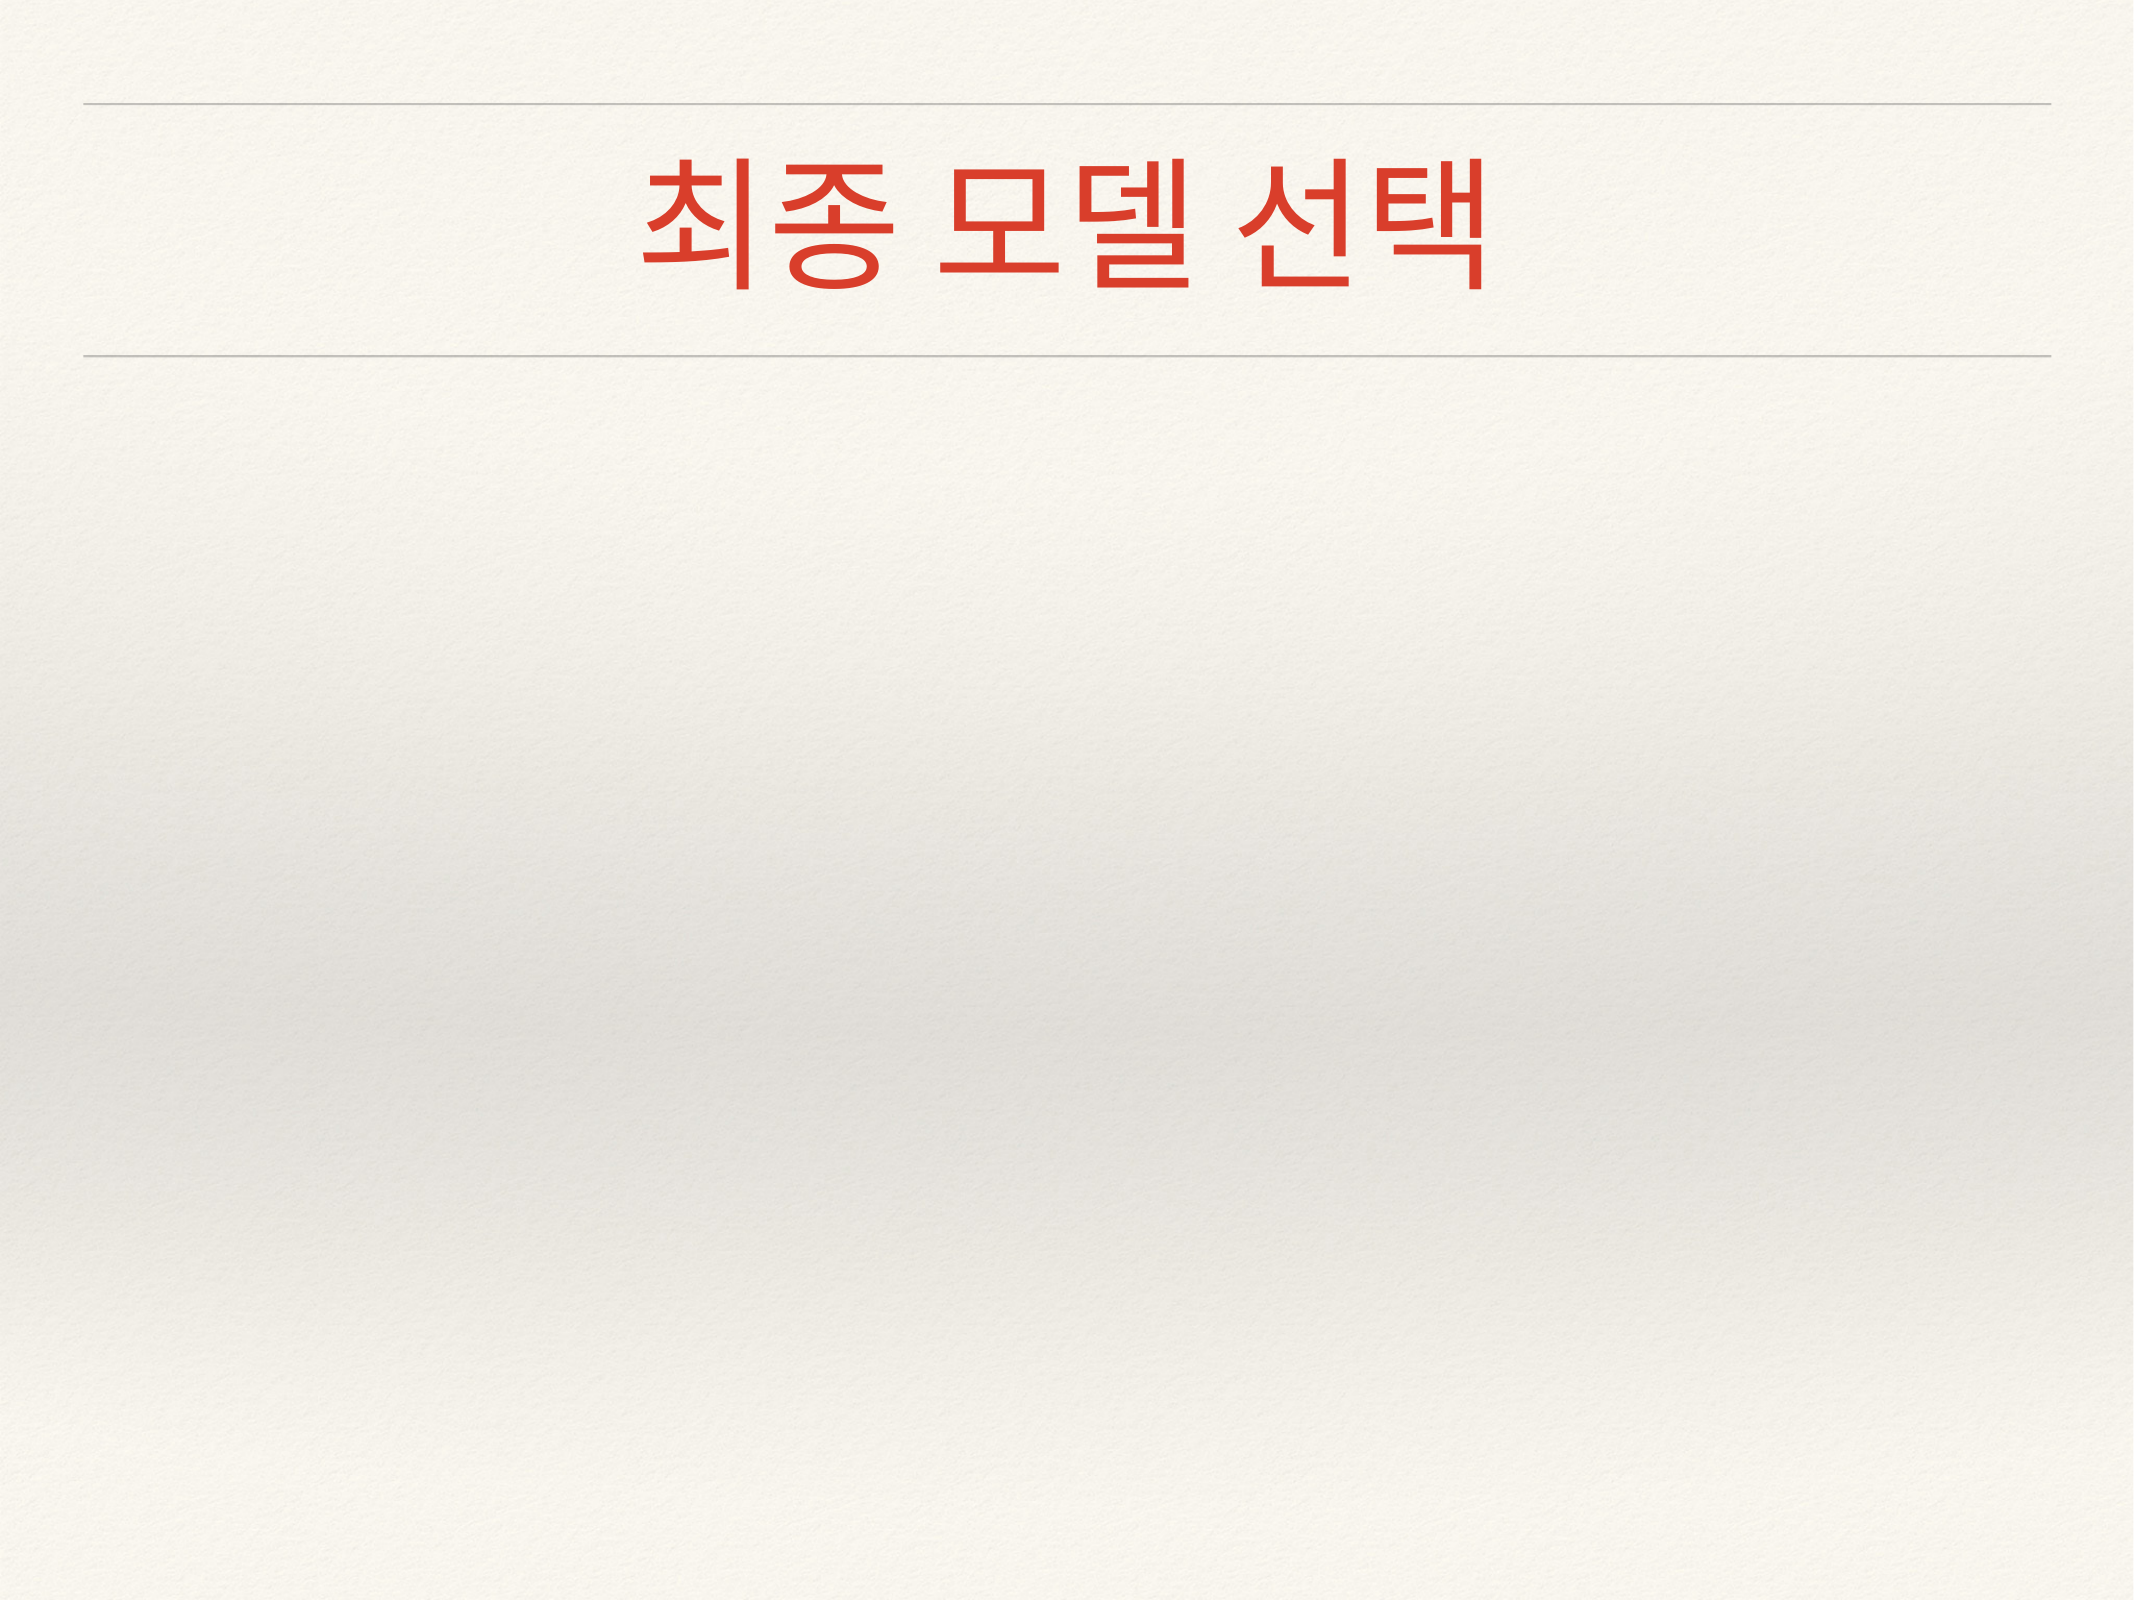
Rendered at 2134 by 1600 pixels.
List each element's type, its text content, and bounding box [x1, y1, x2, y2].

title 최종 모델 선택 [82, 130, 2051, 332]
picture [0, 0, 2134, 1600]
